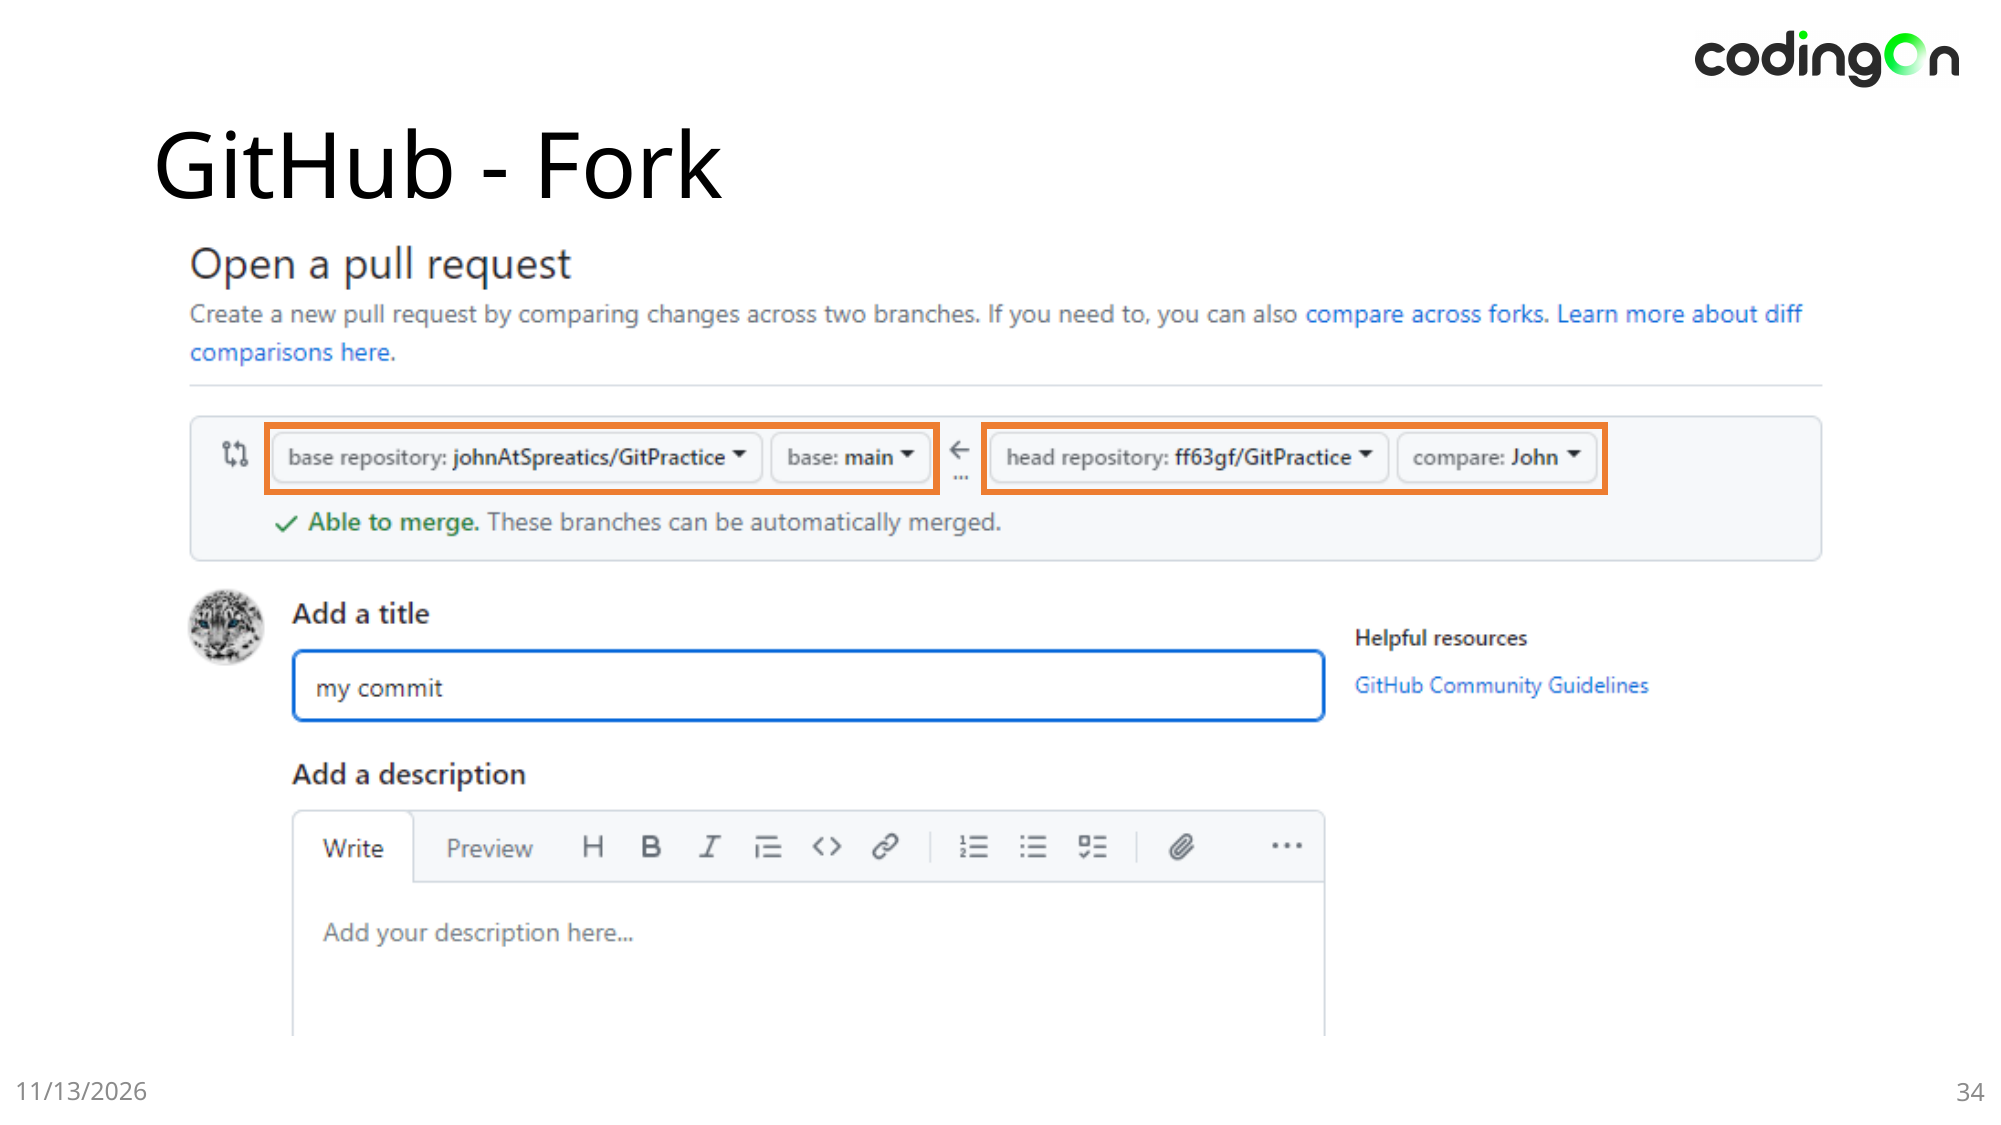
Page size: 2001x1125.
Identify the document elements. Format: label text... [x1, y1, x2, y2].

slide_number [0, 1062, 450, 1123]
slide_number 34 [1550, 1063, 2000, 1124]
picture [159, 217, 1841, 1036]
title GitHub - Fork [137, 59, 1863, 278]
picture [1695, 30, 1959, 88]
